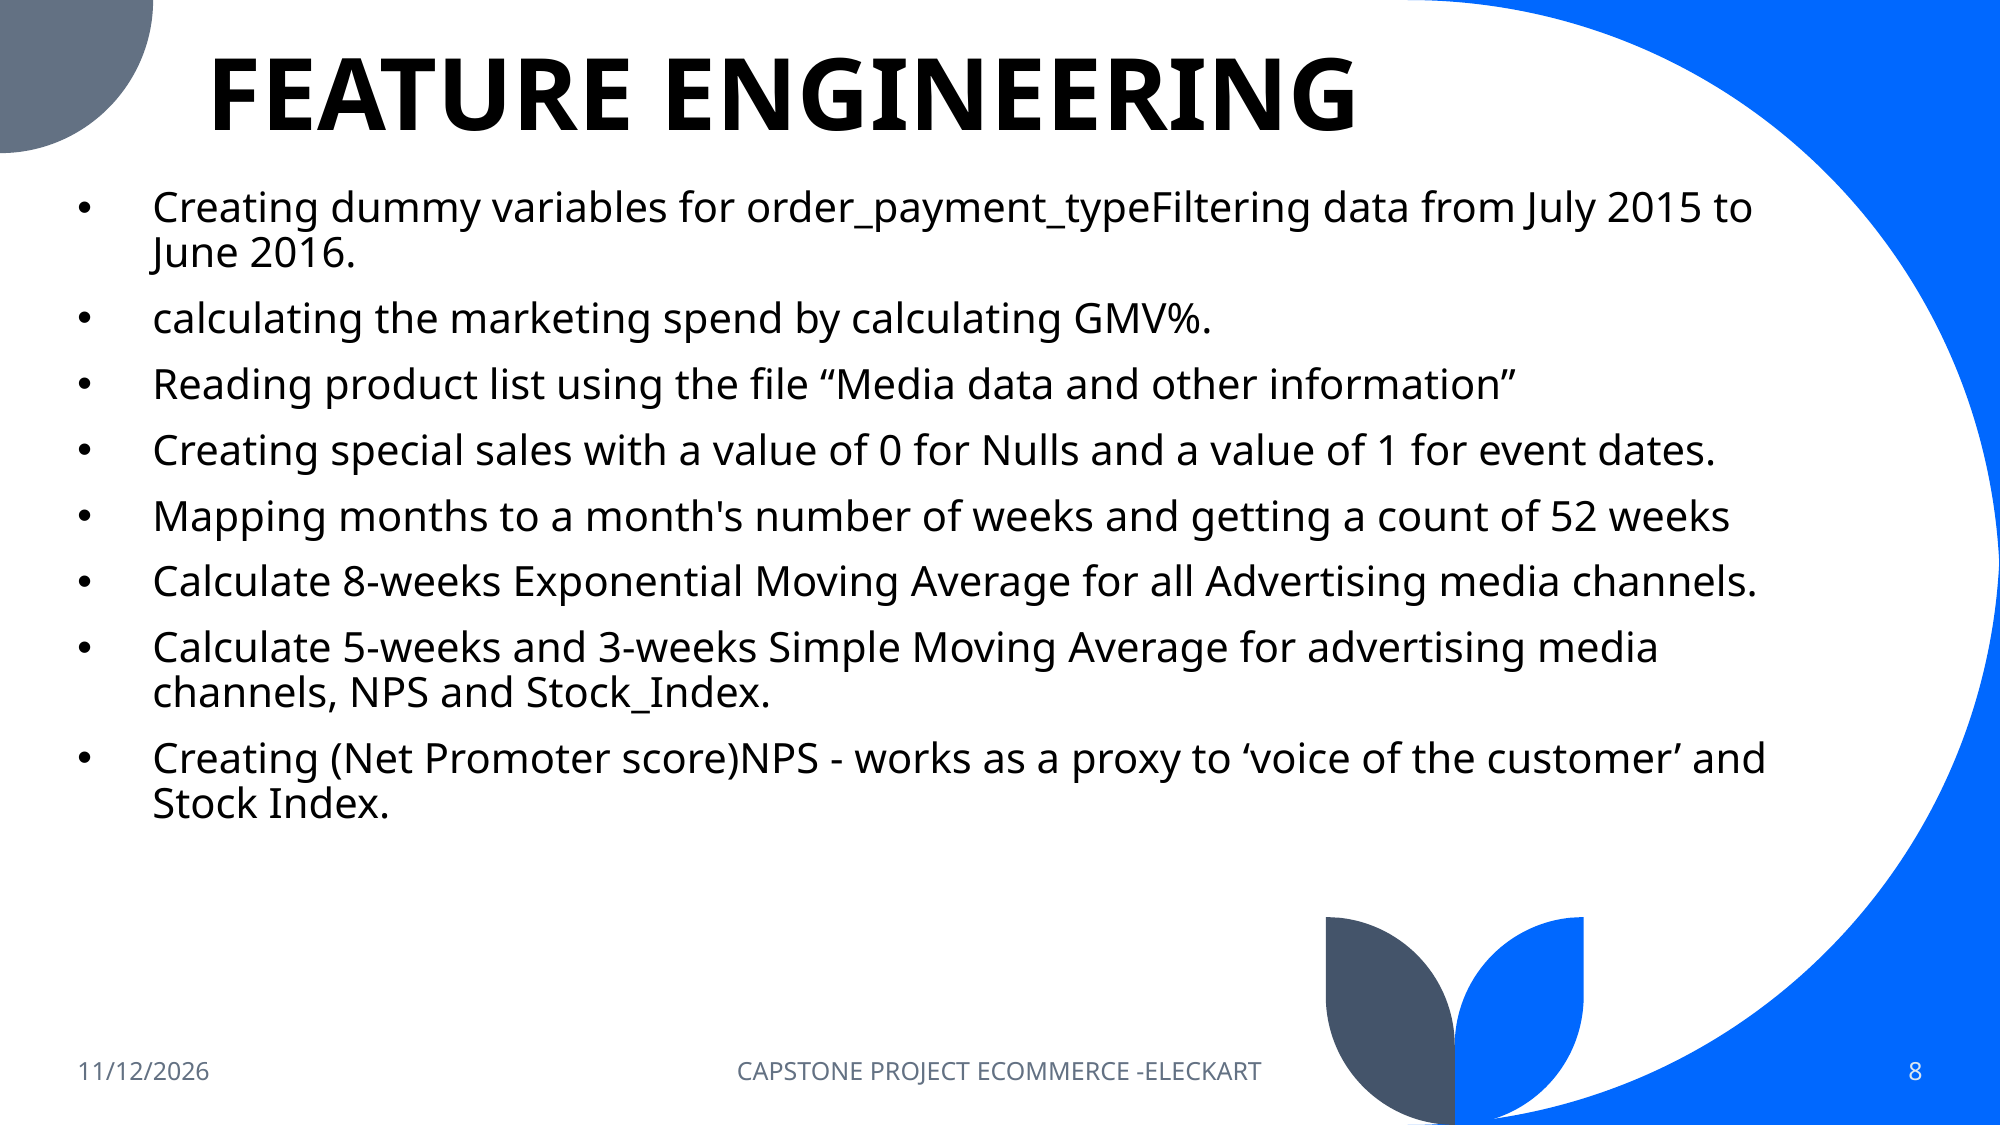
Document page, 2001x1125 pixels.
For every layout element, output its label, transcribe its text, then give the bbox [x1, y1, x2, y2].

slide_number 8 [1665, 1042, 1938, 1103]
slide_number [62, 1042, 513, 1103]
footer CAPSTONE PROJECT ECOMMERCE -ELECKART [662, 1042, 1338, 1103]
title FEATURE ENGINEERING [191, 62, 1796, 179]
list Creating dummy variables for order_payment_typeFiltering data from July 2015 to June 2016. calculating the marketing spend by calculating GMV%. Reading product list using the file “Media data and other information” Creating special sales with a value of 0 for Nulls and a value of 1 for event dates. Mapping months to a month's number of weeks and getting a count of 52 weeks Calculate 8-weeks Exponential Moving Average for all Advertising media channels. Calculate 5-weeks and 3-weeks Simple Moving Average for advertising media channels, NPS and Stock_Index. Creating (Net Promoter score)NPS - works as a proxy to ‘voice of the customer’ and Stock Index. [62, 179, 1813, 1017]
